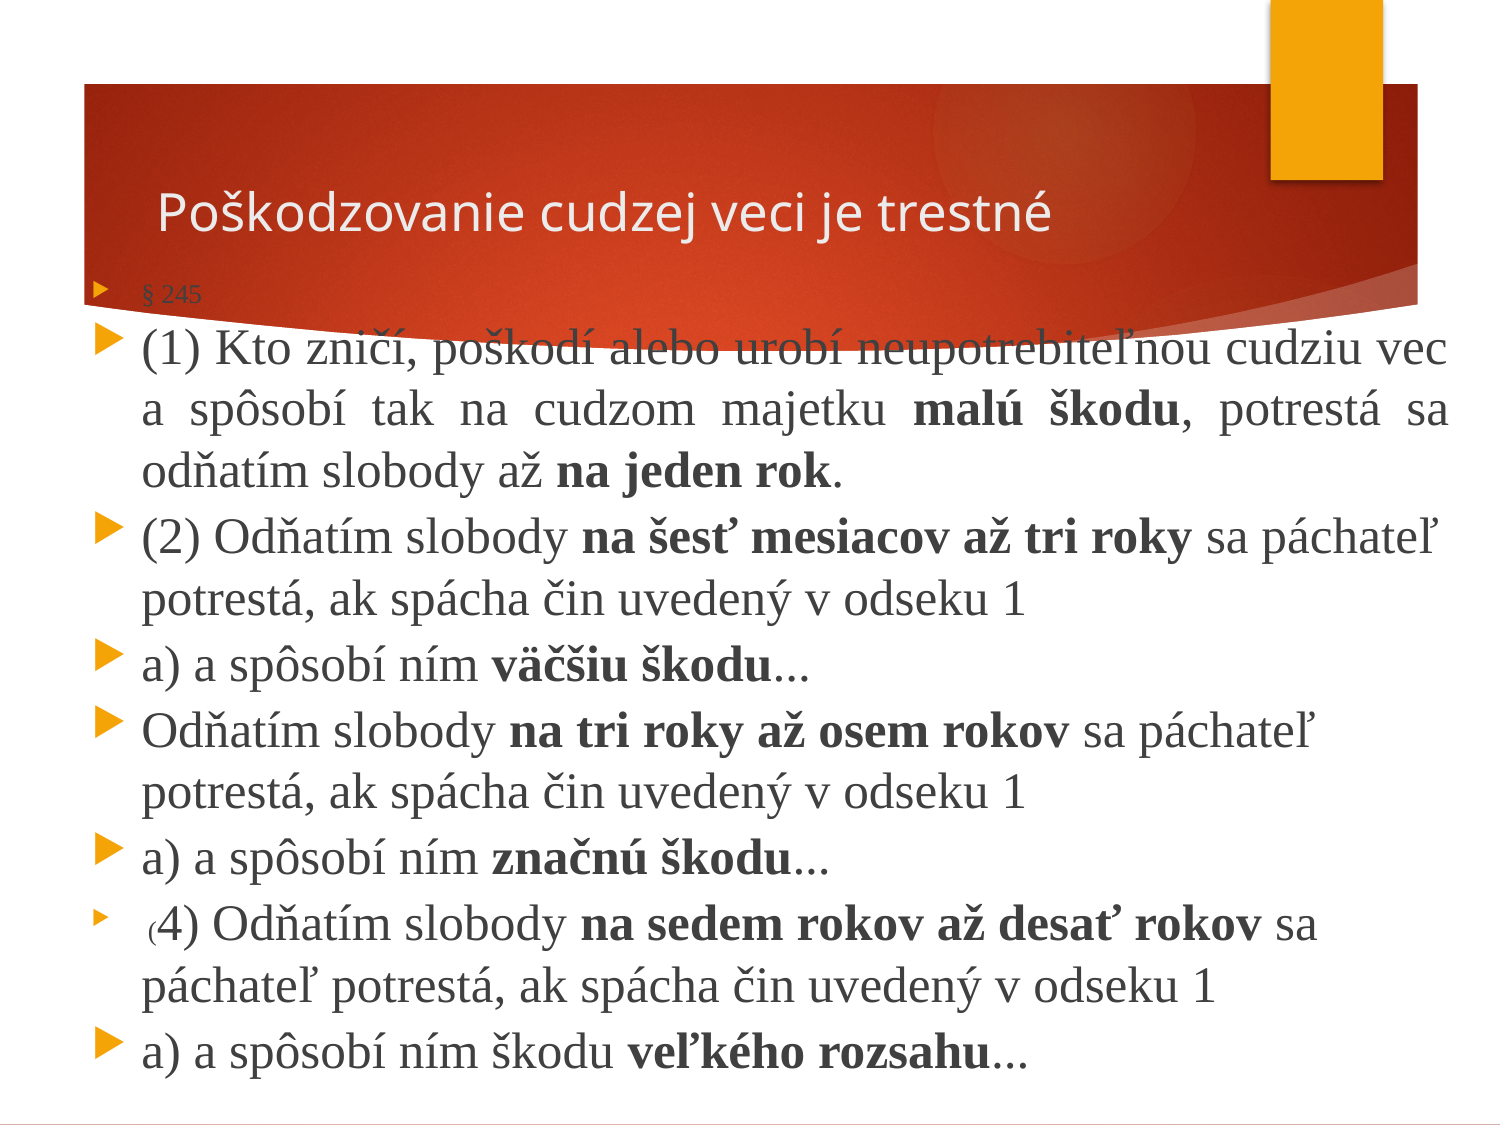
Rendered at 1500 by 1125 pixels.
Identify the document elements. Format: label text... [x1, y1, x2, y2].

title Poškodzovanie cudzej veci je trestné [141, 151, 1183, 268]
list § 245 (1) Kto zničí, poškodí alebo urobí neupotrebiteľnou cudziu vec a spôsobí tak na cudzom majetku malú škodu, potrestá sa odňatím slobody až na jeden rok. (2) Odňatím slobody na šesť mesiacov až tri roky sa páchateľ potrestá, ak spácha čin uvedený v odseku 1 a) a spôsobí ním väčšiu škodu... Odňatím slobody na tri roky až osem rokov sa páchateľ potrestá, ak spácha čin uvedený v odseku 1 a) a spôsobí ním značnú škodu... (4) Odňatím slobody na sedem rokov až desať rokov sa páchateľ potrestá, ak spácha čin uvedený v odseku 1 a) a spôsobí ním škodu veľkého rozsahu... [76, 268, 1465, 1125]
